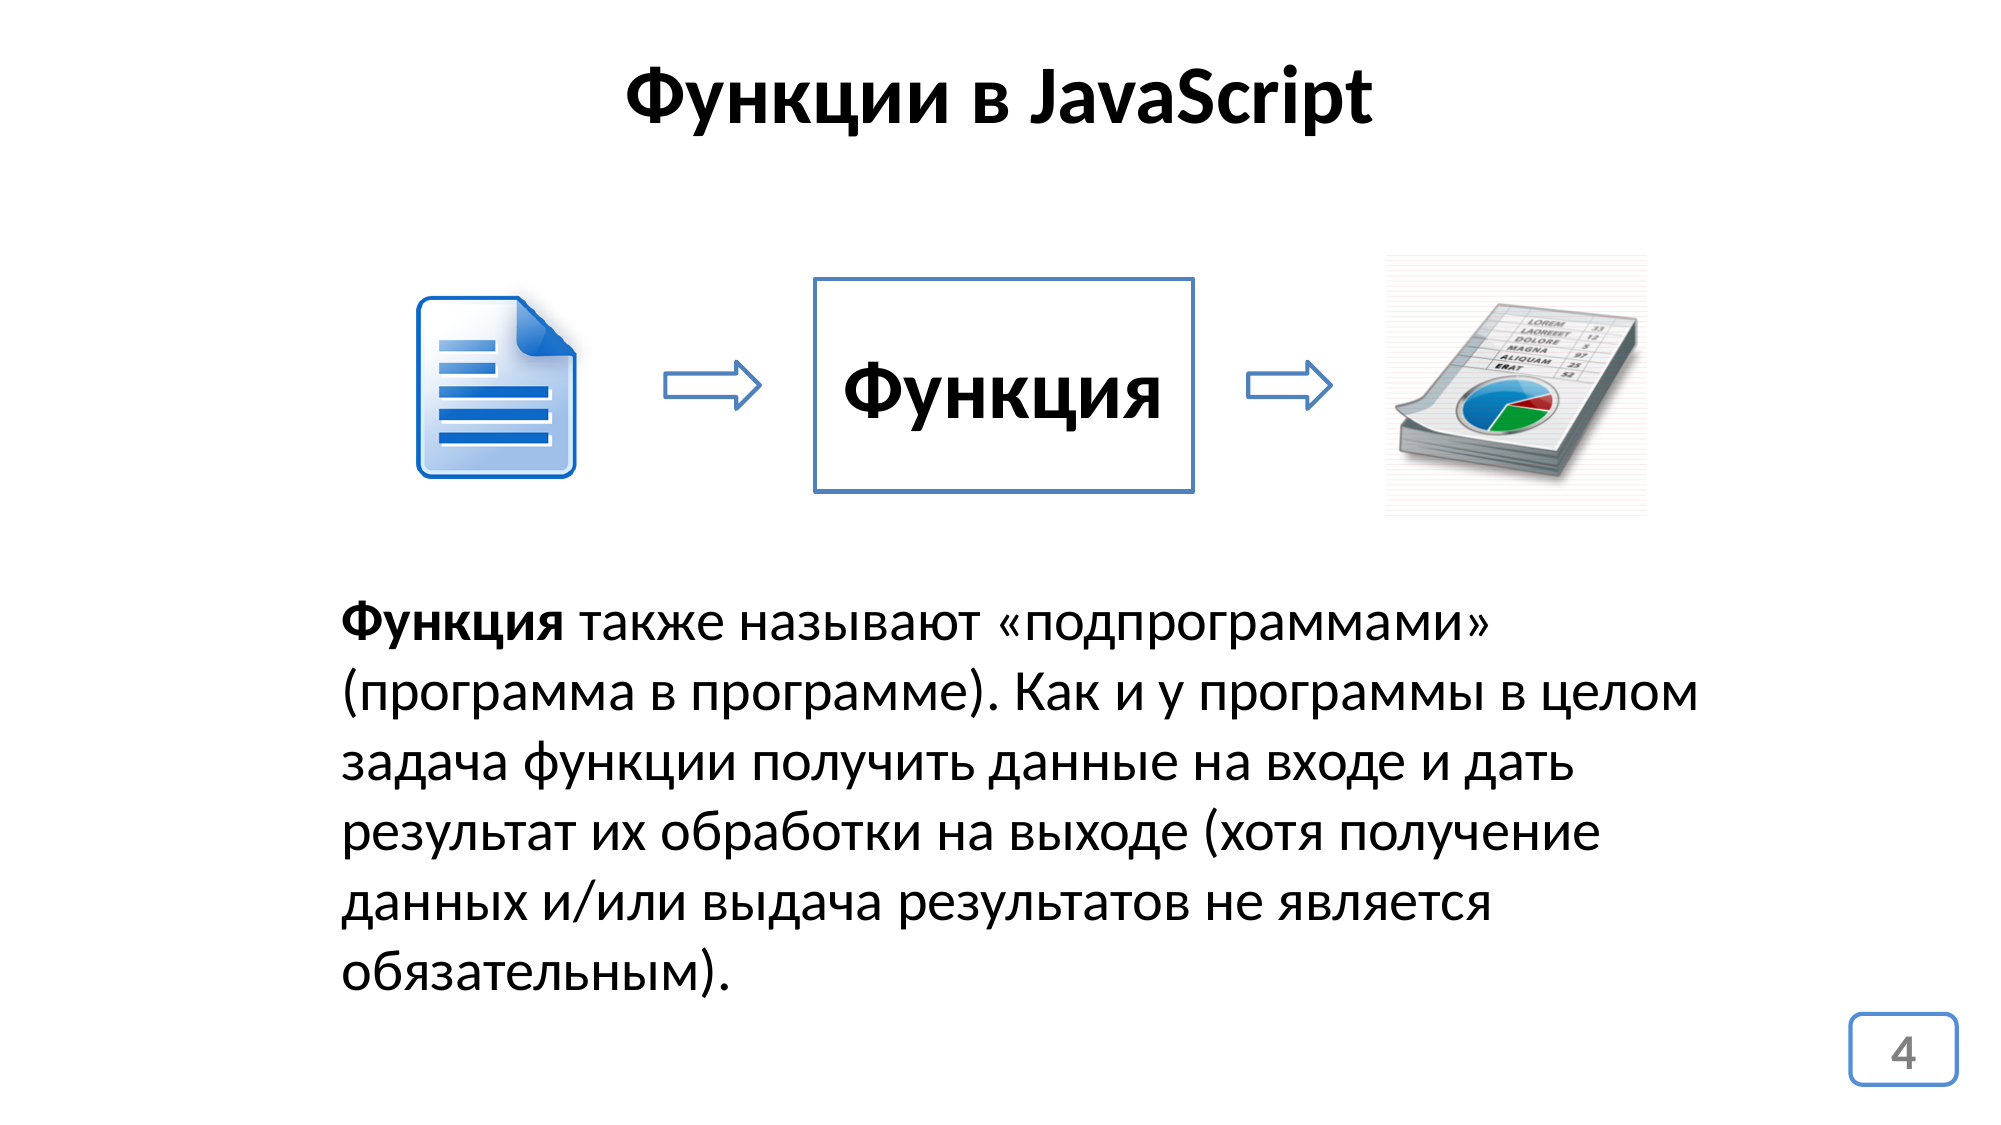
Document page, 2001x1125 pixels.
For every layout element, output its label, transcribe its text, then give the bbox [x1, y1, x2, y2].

text_box [1246, 359, 1334, 411]
text_box Функция также называют «подпрограммами» (программа в программе). Как и у программы в целом задача функции получить данные на входе и дать результат их обработки на выходе (хотя получение данных и/или выдача результатов не является обязательным). [326, 574, 1797, 1010]
picture [385, 272, 611, 498]
text_box 4 [1848, 1011, 1959, 1087]
title Функции в JavaScript [0, 30, 2000, 149]
text_box Функция [813, 277, 1195, 494]
picture [1385, 255, 1647, 516]
text_box [663, 359, 762, 411]
